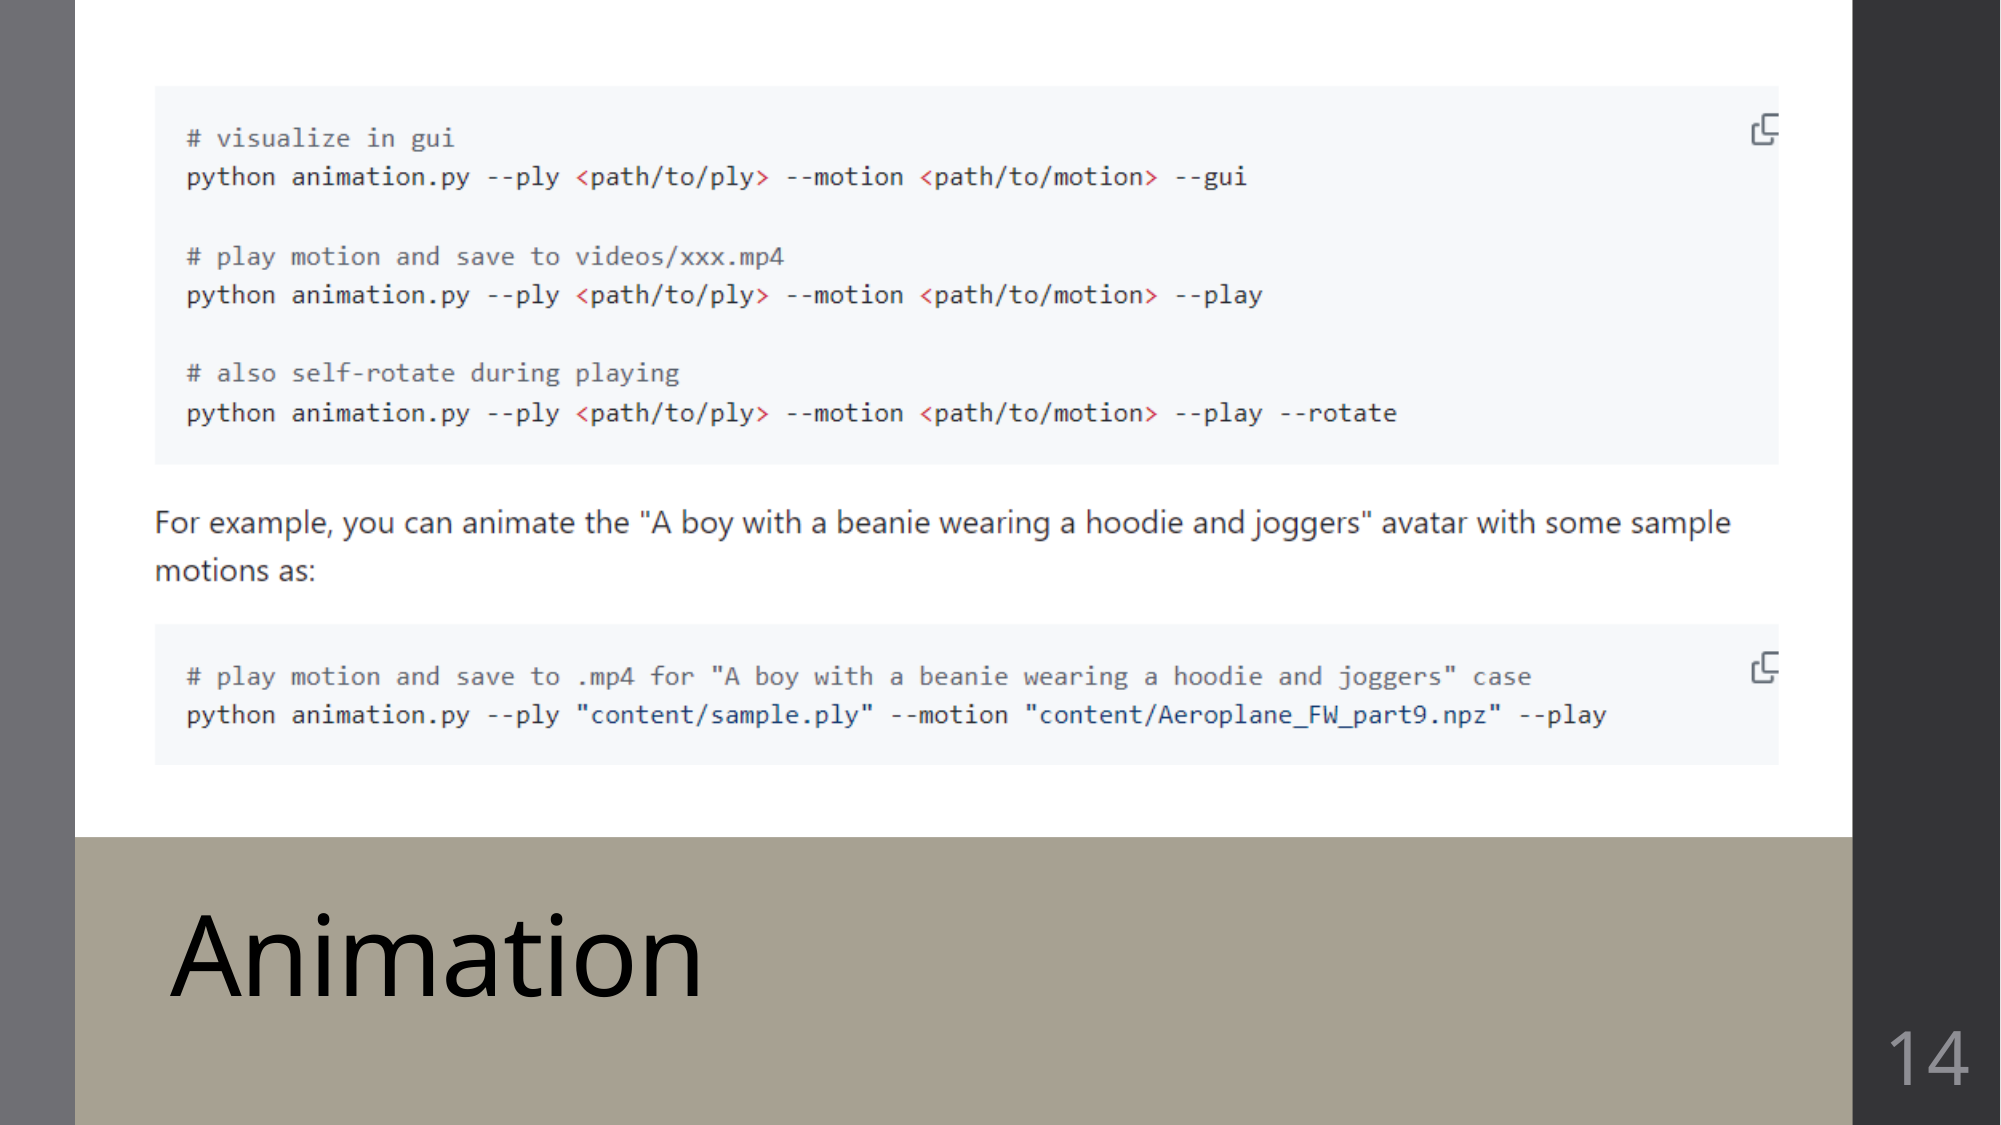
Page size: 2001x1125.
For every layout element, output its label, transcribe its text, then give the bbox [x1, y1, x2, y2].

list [148, 72, 1779, 766]
text_box [74, 836, 1854, 1125]
title Animation [154, 849, 1821, 1027]
slide_number 14 [1852, 1012, 2000, 1110]
text_box [74, 0, 1854, 836]
text_box [0, 0, 74, 1125]
